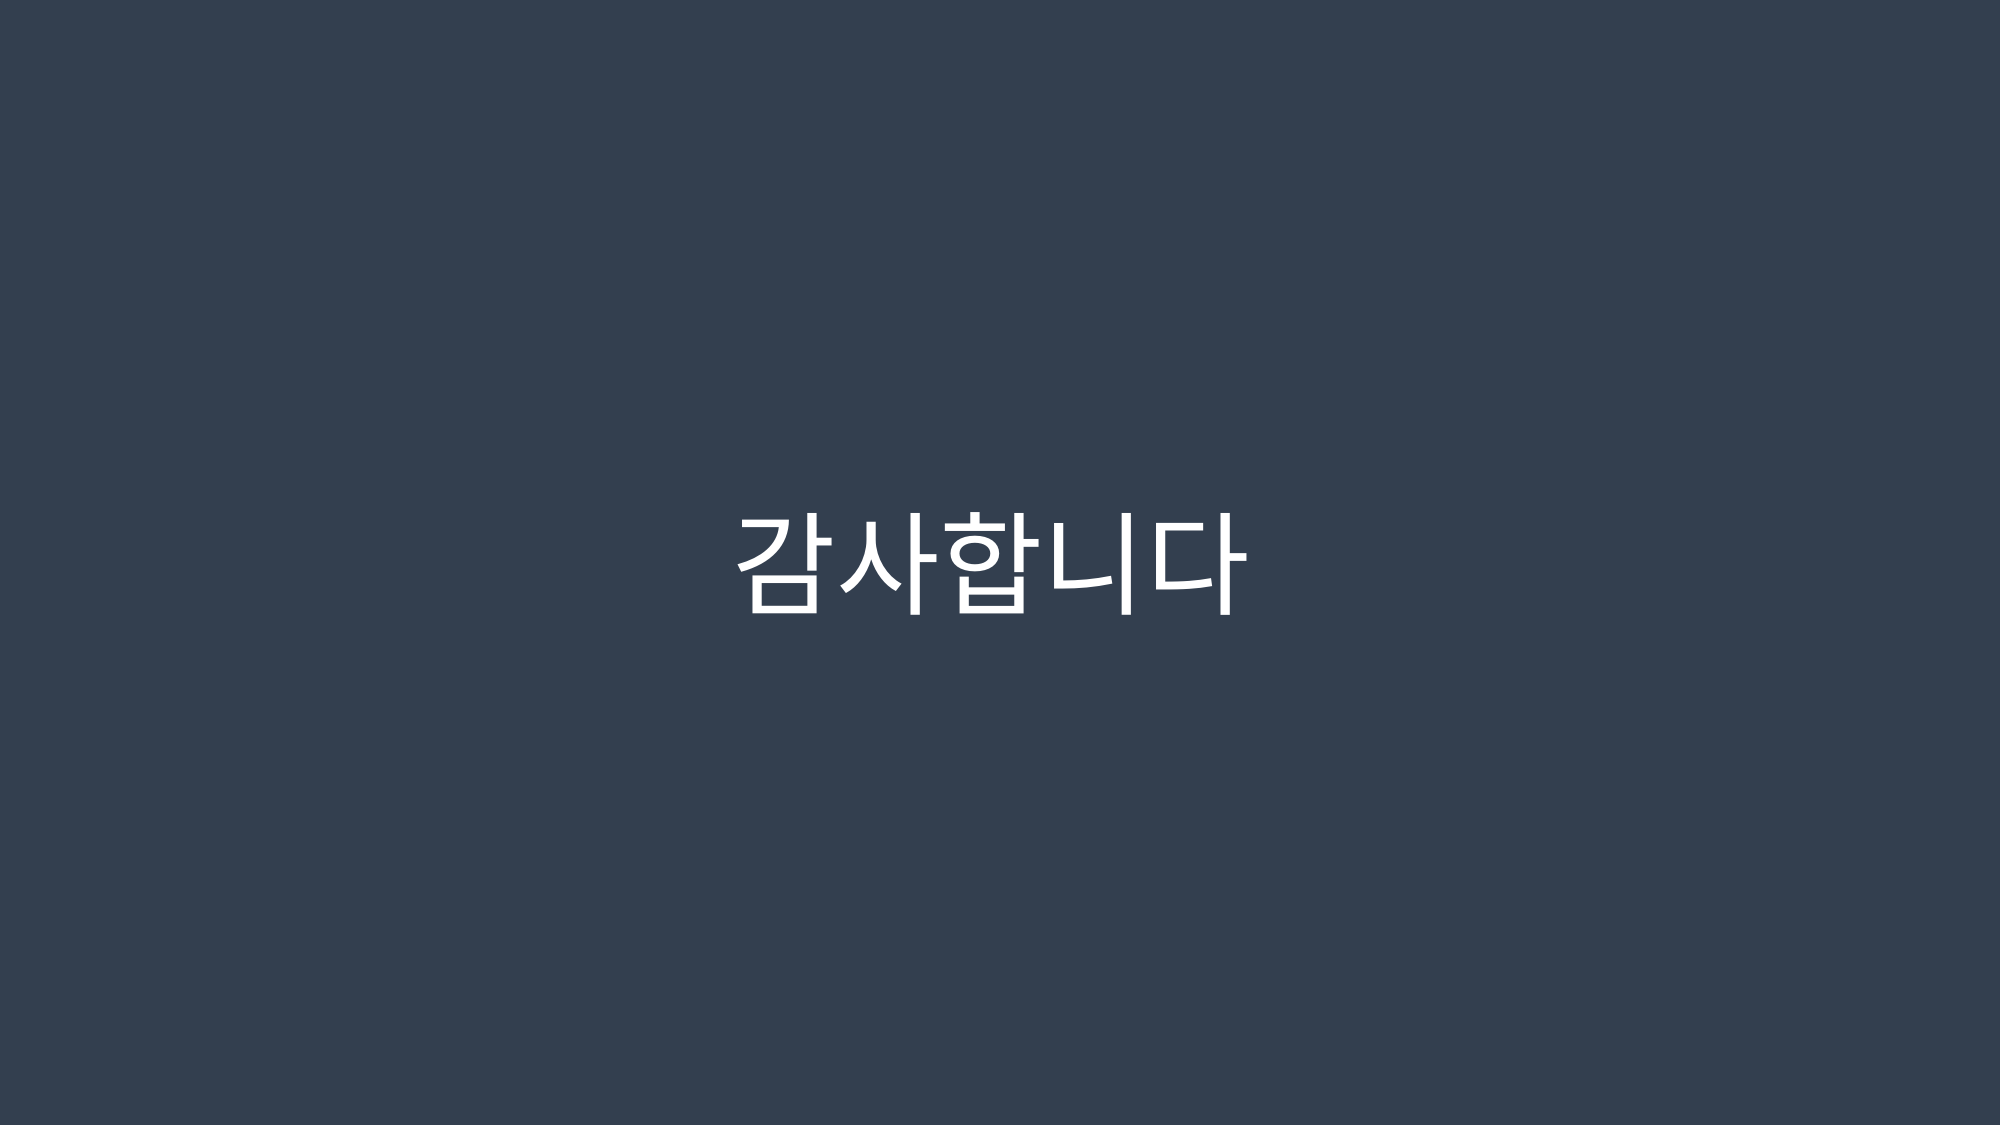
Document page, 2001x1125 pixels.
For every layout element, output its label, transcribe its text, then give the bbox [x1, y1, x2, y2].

text_box 감사합니다 [717, 486, 1877, 637]
